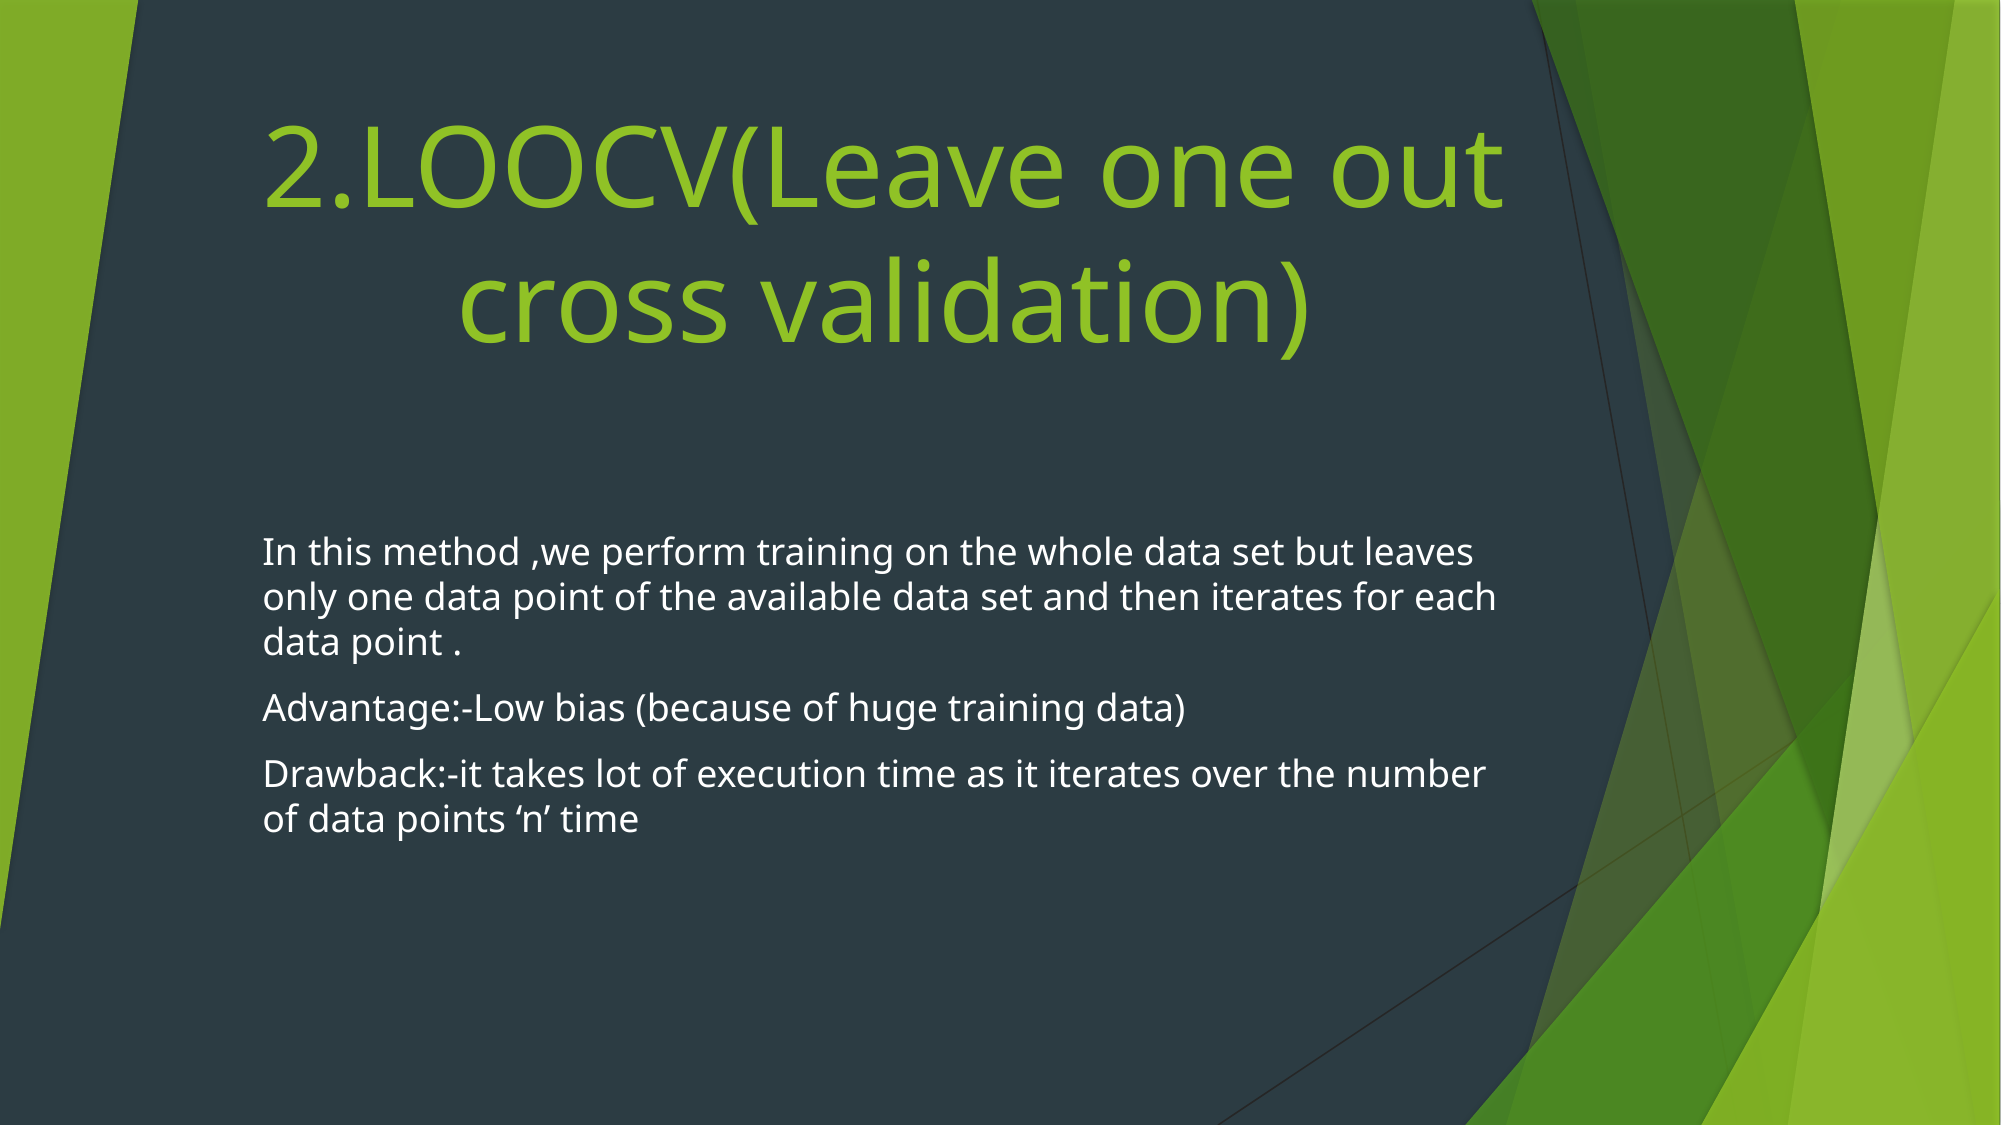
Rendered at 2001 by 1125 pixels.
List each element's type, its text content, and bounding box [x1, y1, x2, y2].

subtitle In this method ,we perform training on the whole data set but leaves only one data point of the available data set and then iterates for each data point . Advantage:-Low bias (because of huge training data) Drawback:-it takes lot of execution time as it iterates over the number of data points ‘n’ time [247, 520, 1522, 894]
title 2.LOOCV(Leave one out cross validation) [247, 61, 1522, 373]
